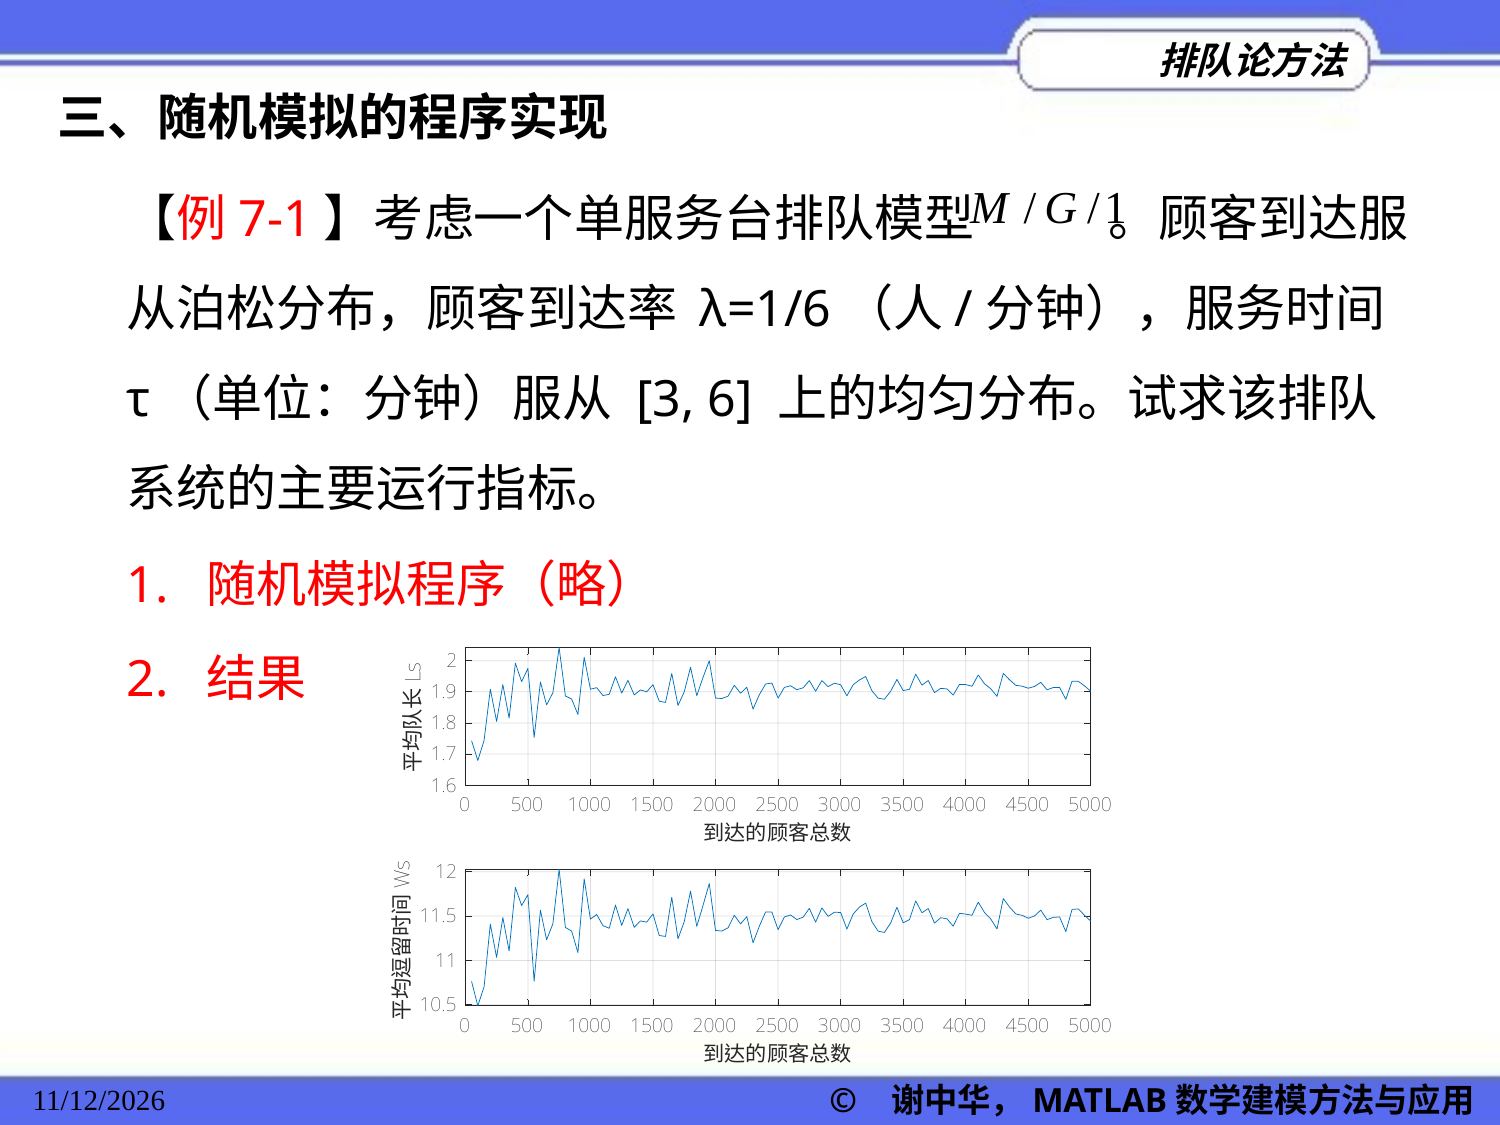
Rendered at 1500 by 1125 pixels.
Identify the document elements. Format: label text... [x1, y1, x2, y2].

picture [0, 0, 1500, 1125]
text_box 三、随机模拟的程序实现 [43, 78, 916, 153]
footer © 谢中华，MATLAB数学建模方法与应用 [809, 1078, 1495, 1120]
text_box 2. 结果 [112, 608, 1400, 714]
text_box 1. 随机模拟程序（略） [112, 525, 1400, 608]
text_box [111, 148, 1436, 518]
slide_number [17, 1077, 356, 1120]
